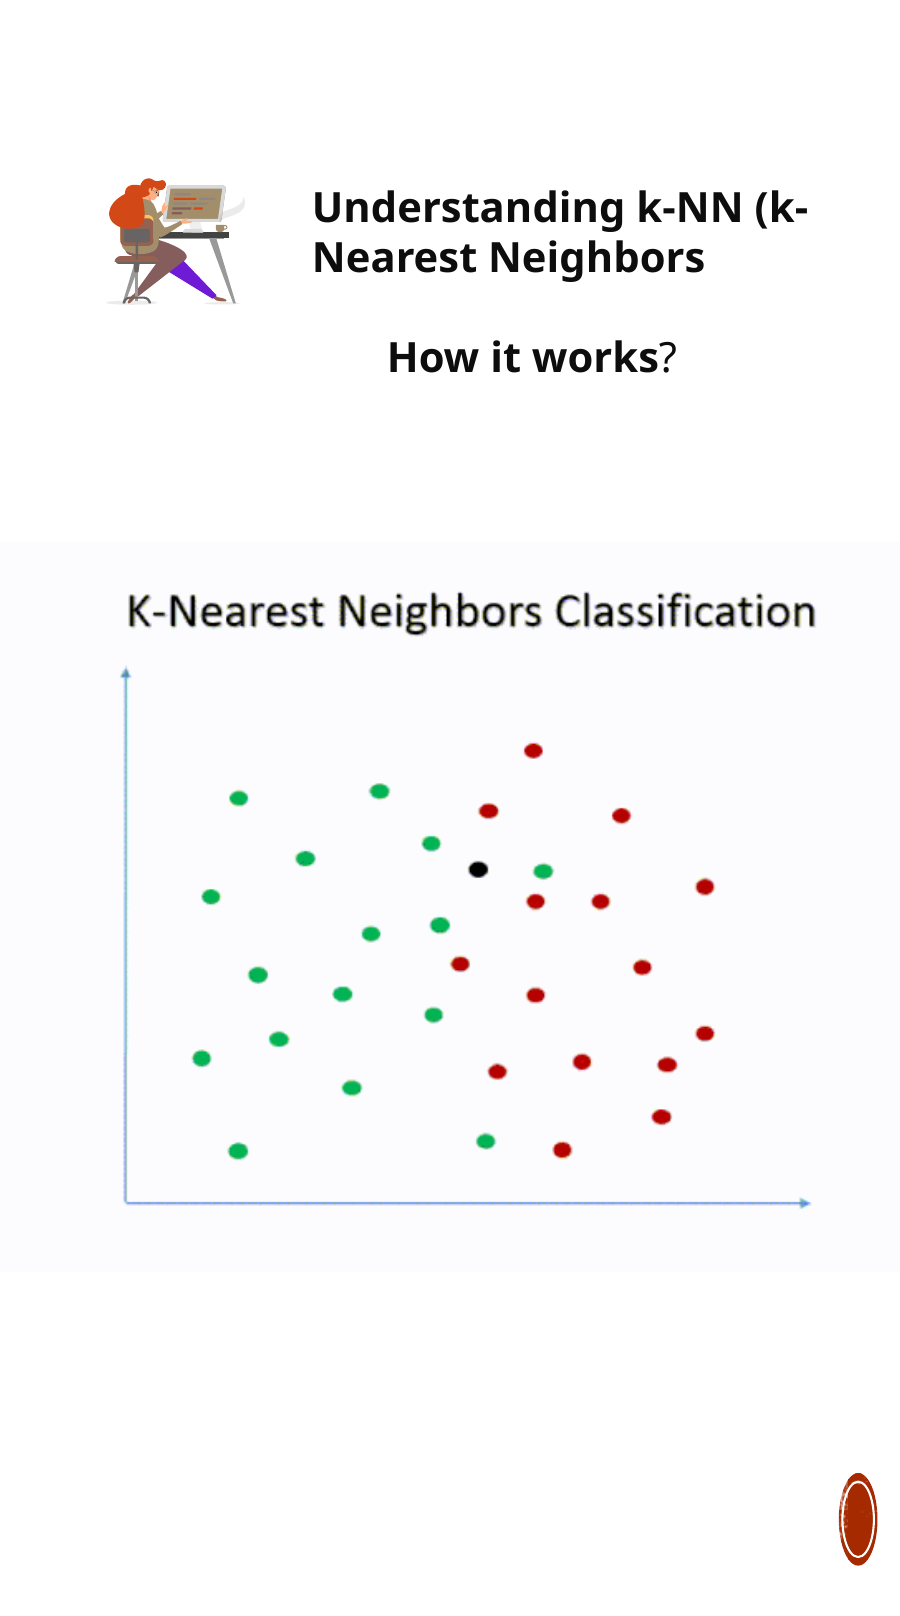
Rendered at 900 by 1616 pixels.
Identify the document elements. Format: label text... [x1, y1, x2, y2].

picture [0, 542, 900, 1272]
text_box Understanding k-NN (k-Nearest Neighbors How it works? [297, 173, 859, 439]
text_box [108, 180, 243, 303]
